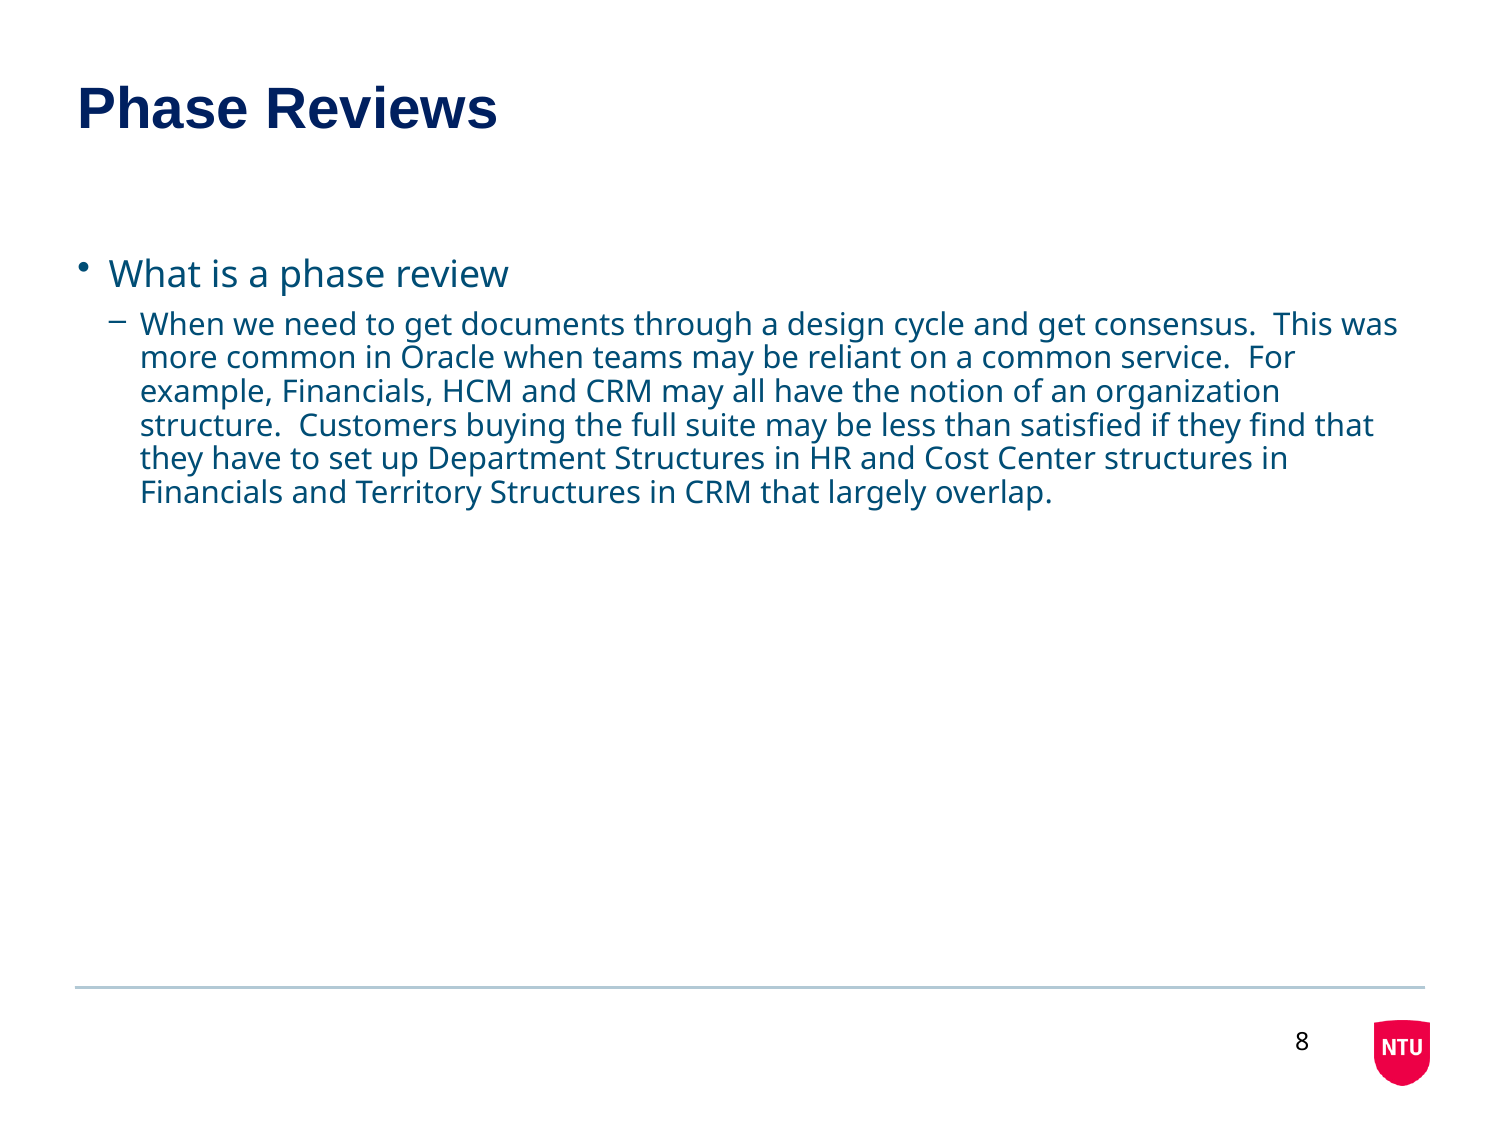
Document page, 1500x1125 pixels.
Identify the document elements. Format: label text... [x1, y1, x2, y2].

title Phase Reviews [62, 62, 1425, 237]
slide_number 8 [974, 1017, 1325, 1097]
list What is a phase review When we need to get documents through a design cycle and get consensus. This was more common in Oracle when teams may be reliant on a common service. For example, Financials, HCM and CRM may all have the notion of an organization structure. Customers buying the full suite may be less than satisfied if they find that they have to set up Department Structures in HR and Cost Center structures in Financials and Territory Structures in CRM that largely overlap. [62, 237, 1425, 695]
picture [1374, 1020, 1430, 1086]
